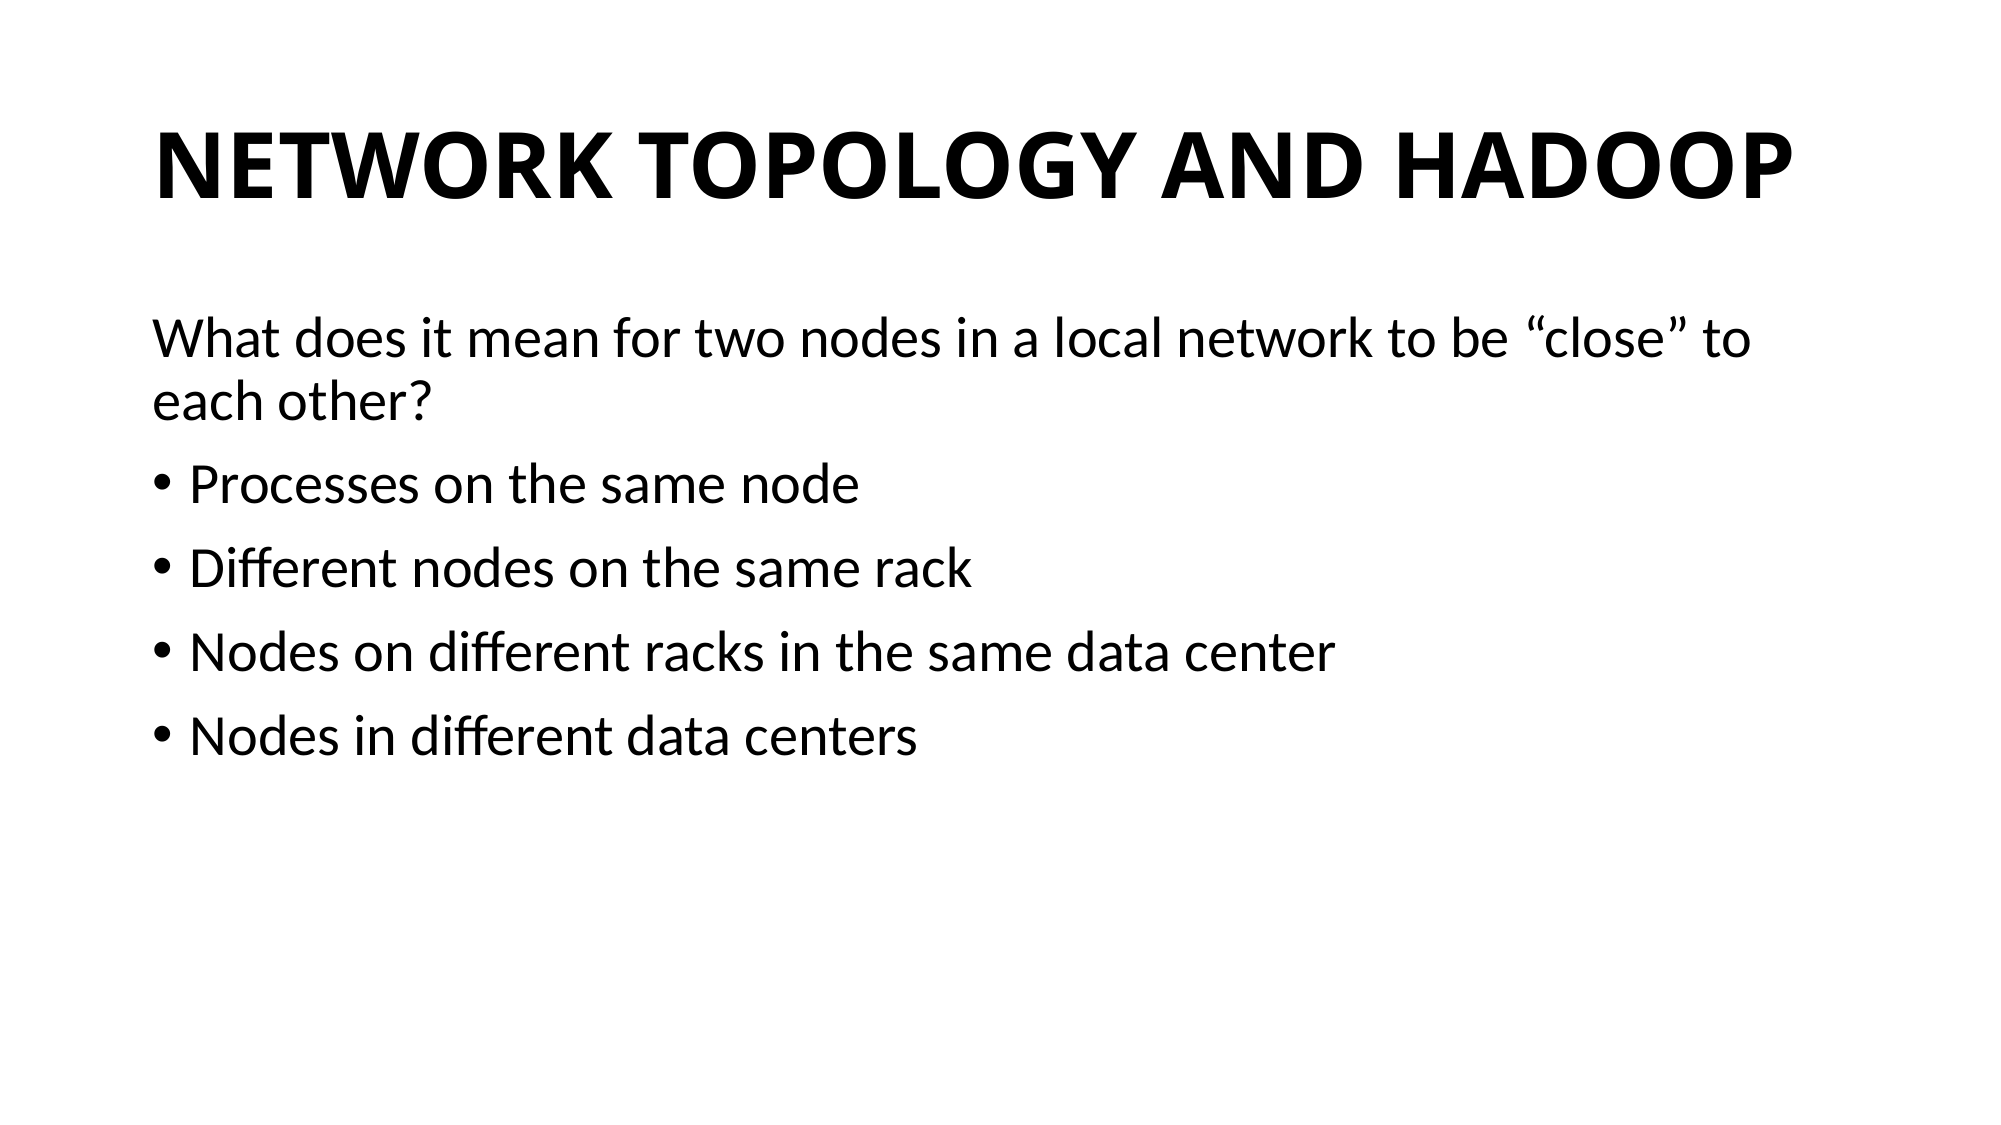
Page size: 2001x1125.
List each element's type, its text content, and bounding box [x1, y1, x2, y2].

list What does it mean for two nodes in a local network to be “close” to each other? Processes on the same node Different nodes on the same rack Nodes on different racks in the same data center Nodes in different data centers [137, 299, 1863, 1014]
title NETWORK TOPOLOGY AND HADOOP [137, 59, 1863, 278]
